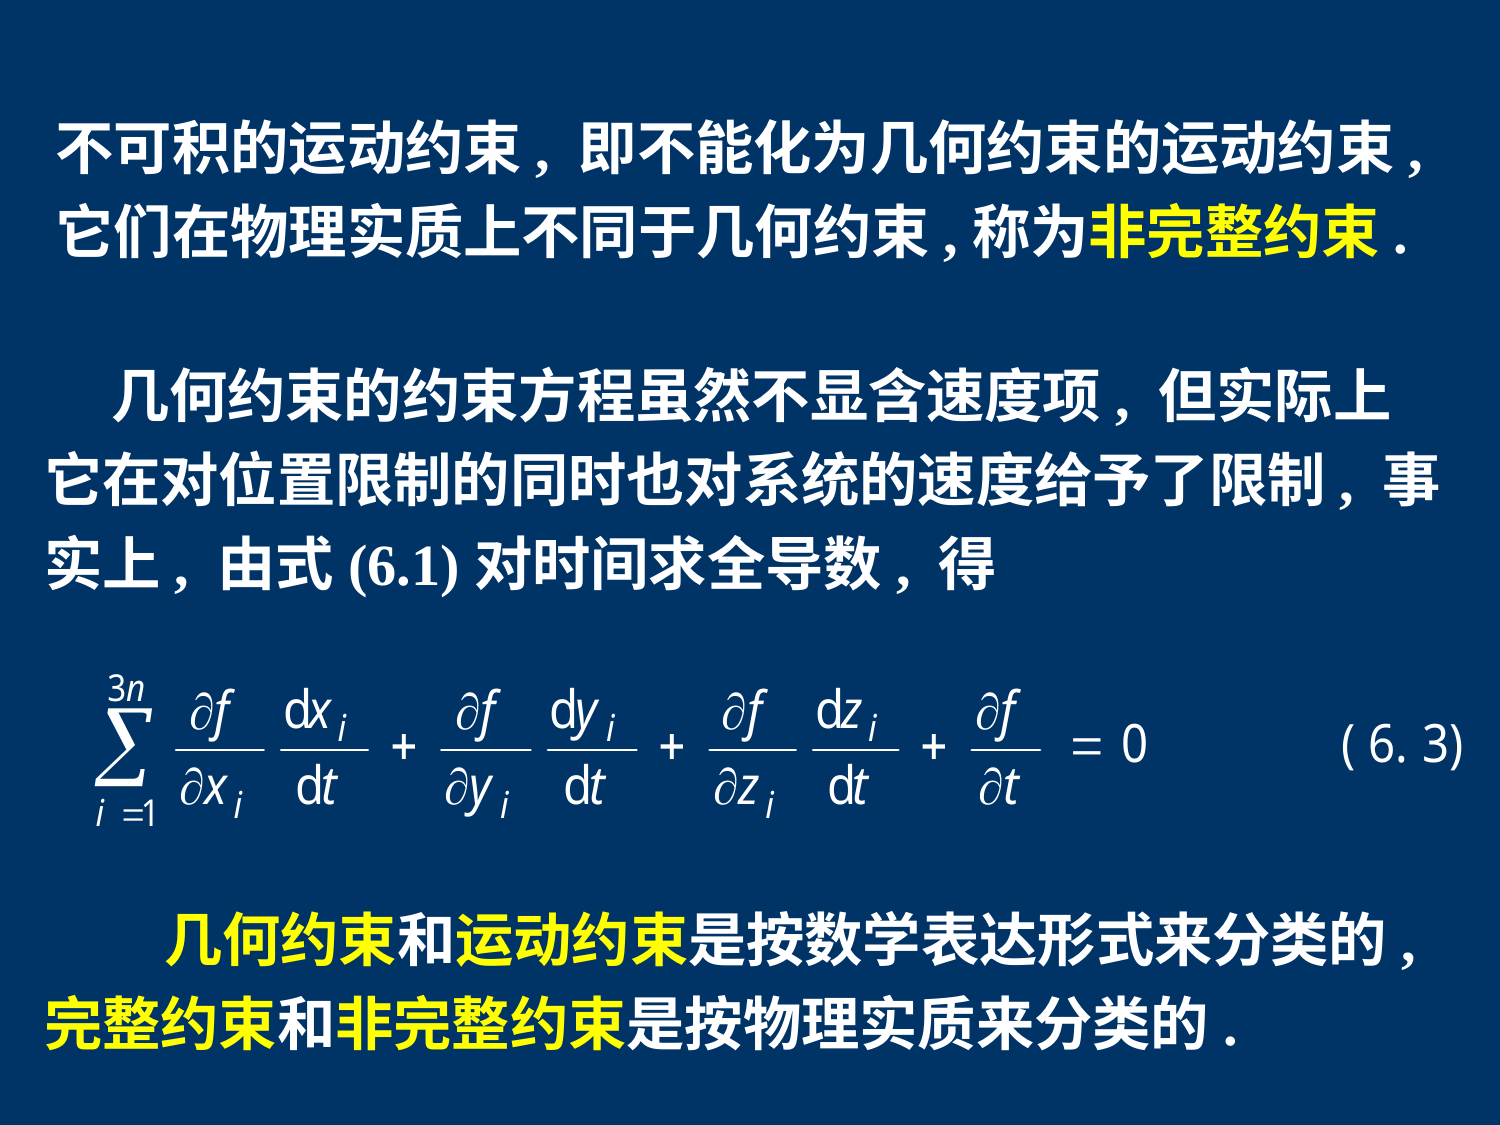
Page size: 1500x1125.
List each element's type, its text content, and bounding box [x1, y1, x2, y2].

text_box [85, 656, 1469, 834]
text_box 几何约束和运动约束是按数学表达形式来分类的, 完整约束和非完整约束是按物理实质来分类的. [29, 881, 1500, 1065]
text_box 不可积的运动约束, 即不能化为几何约束的运动约束, 它们在物理实质上不同于几何约束,称为非完整约束. [41, 90, 1500, 273]
text_box 几何约束的约束方程虽然不显含速度项, 但实际上它在对位置限制的同时也对系统的速度给予了限制, 事实上, 由式(6.1)对时间求全导数, 得 [29, 337, 1459, 605]
